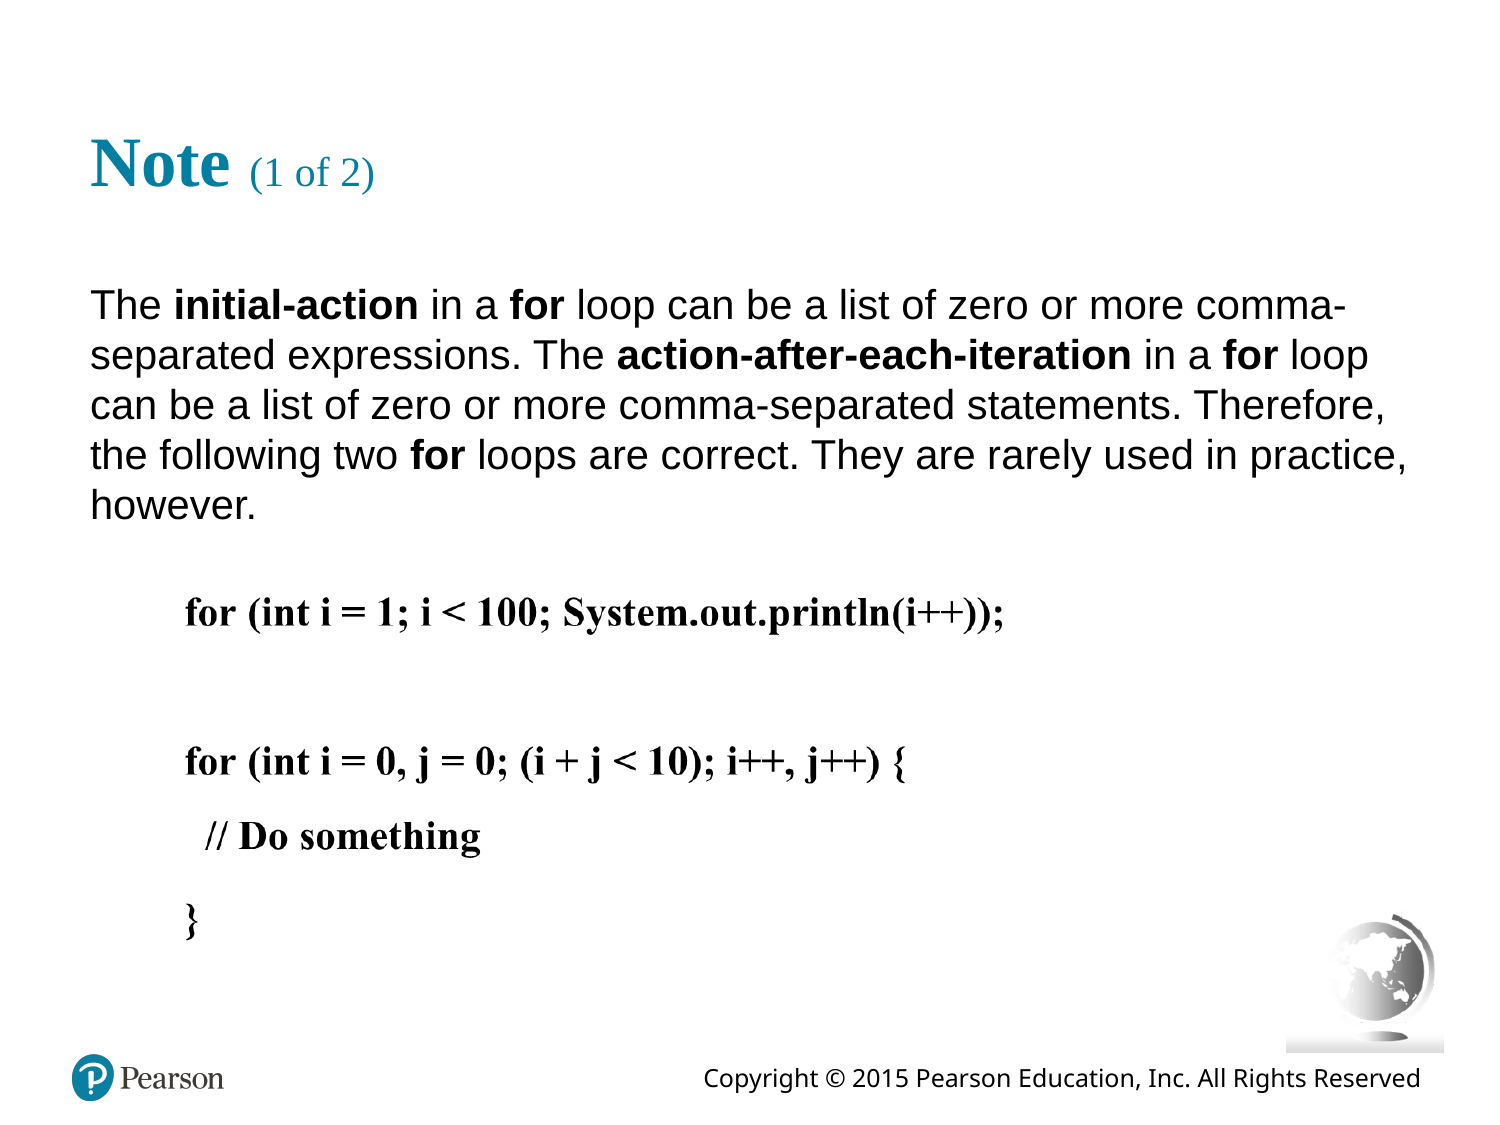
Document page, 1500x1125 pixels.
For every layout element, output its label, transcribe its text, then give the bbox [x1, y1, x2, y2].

list The initial-action in a for loop can be a list of zero or more comma-separated expressions. The action-after-each-iteration in a for loop can be a list of zero or more comma-separated statements. Therefore, the following two for loops are correct. They are rarely used in practice, however. [75, 262, 1426, 527]
picture [159, 572, 1444, 1053]
title Note (1 of 2) [75, 35, 1425, 216]
picture [72, 1087, 83, 1101]
picture [72, 1054, 88, 1070]
picture [98, 1054, 224, 1101]
picture [80, 1063, 106, 1088]
